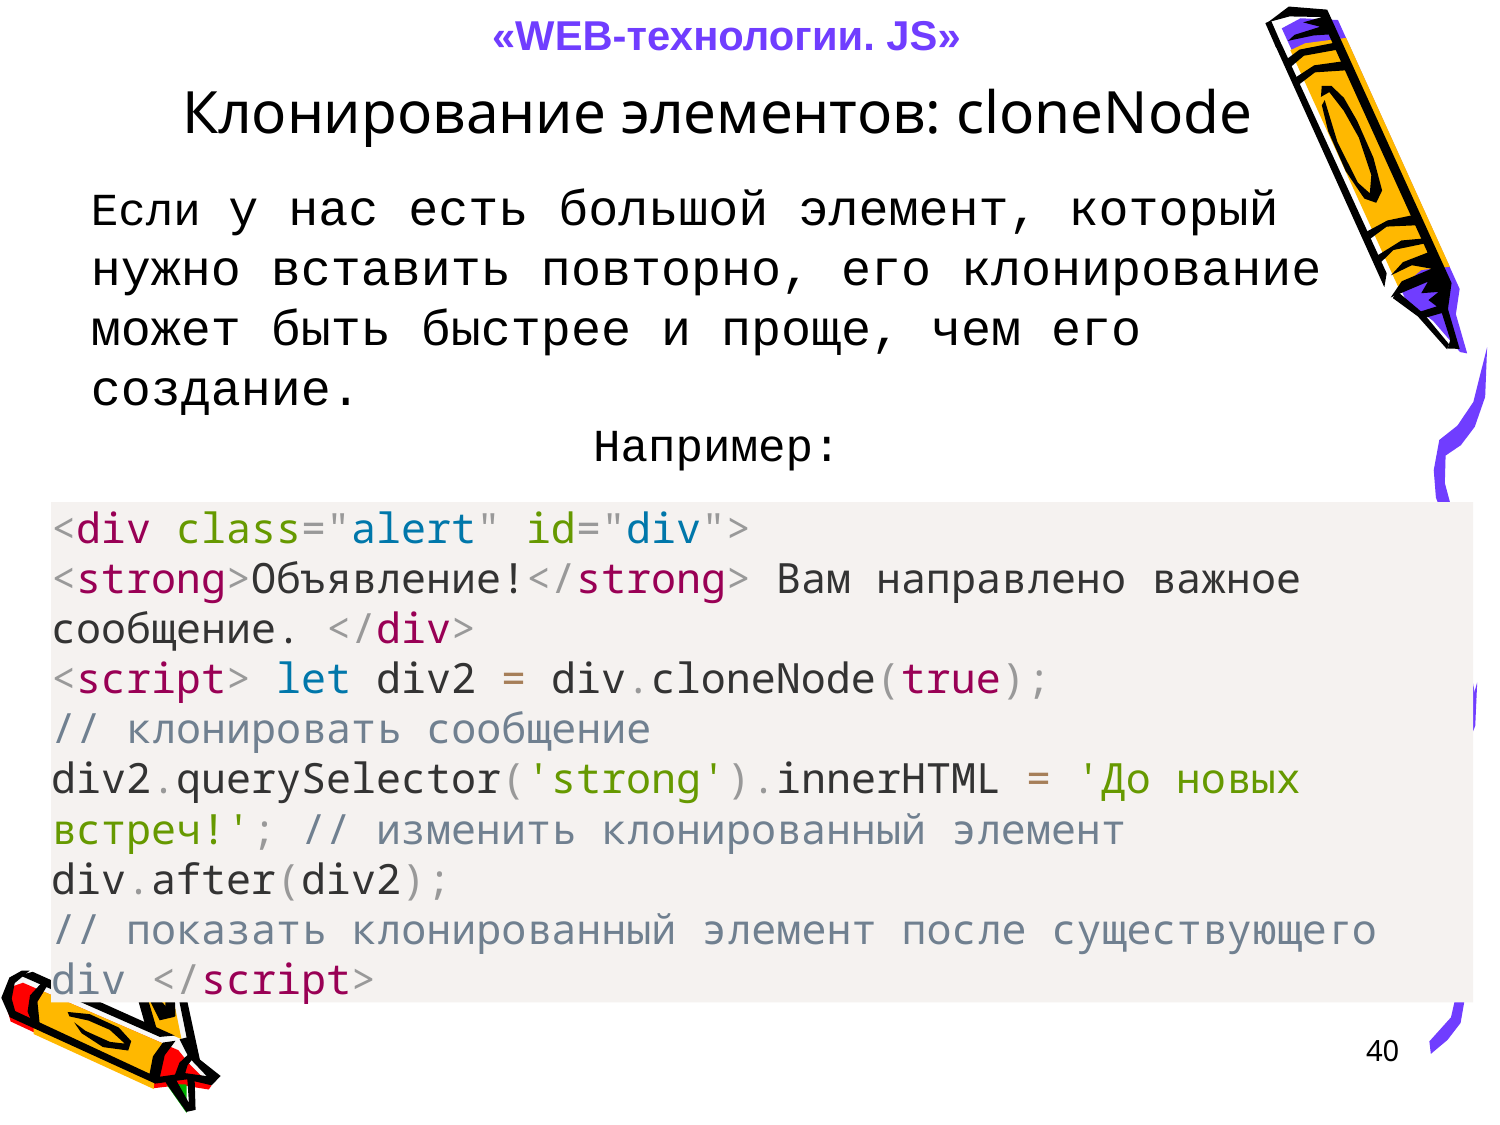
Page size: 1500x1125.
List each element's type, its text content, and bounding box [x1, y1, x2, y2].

title Клонирование элементов: cloneNode [147, 54, 1286, 167]
text_box <div class="alert" id="div"> <strong>Объявление!</strong> Вам направлено важное сообщение. </div> <script> let div2 = div.cloneNode(true); // клонировать сообщение div2.querySelector('strong').innerHTML = 'До новых встреч!'; // изменить клонированный элемент div.after(div2); // показать клонированный элемент после существующего div </script> [51, 502, 1474, 1003]
text_box «WEB-технологии. JS» [395, 0, 1069, 72]
text_box Если у нас есть большой элемент, который нужно вставить повторно, его клонирование может быть быстрее и проще, чем его создание. Например: [76, 167, 1358, 479]
slide_number 40 [1102, 1025, 1415, 1100]
